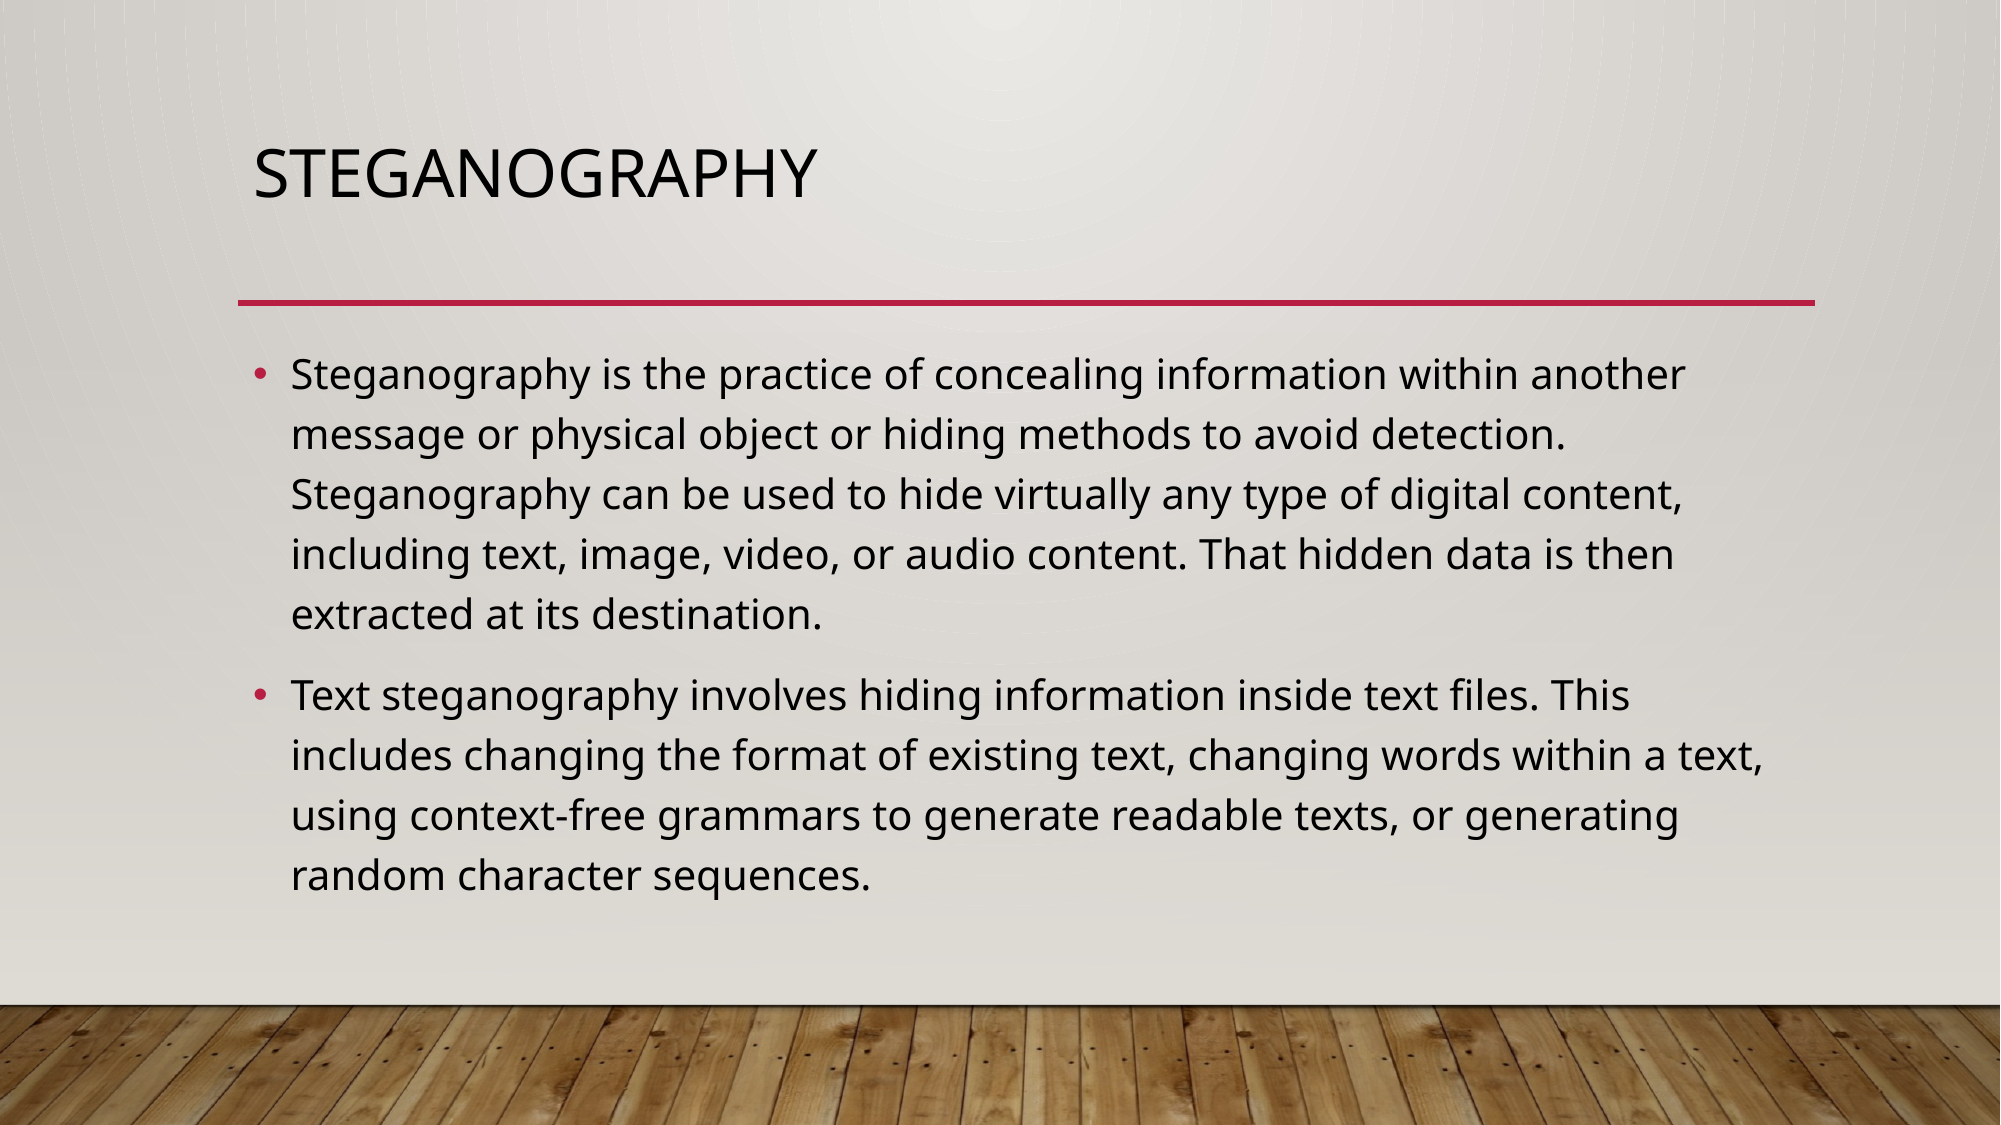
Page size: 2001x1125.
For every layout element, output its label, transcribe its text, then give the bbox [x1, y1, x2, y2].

list Steganography is the practice of concealing information within another message or physical object or hiding methods to avoid detection. Steganography can be used to hide virtually any type of digital content, including text, image, video, or audio content. That hidden data is then extracted at its destination. Text steganography involves hiding information inside text files. This includes changing the format of existing text, changing words within a text, using context-free grammars to generate readable texts, or generating random character sequences. [238, 330, 1814, 897]
title STEGANOGRAPHY [238, 131, 1814, 305]
picture [0, 1005, 2000, 1125]
